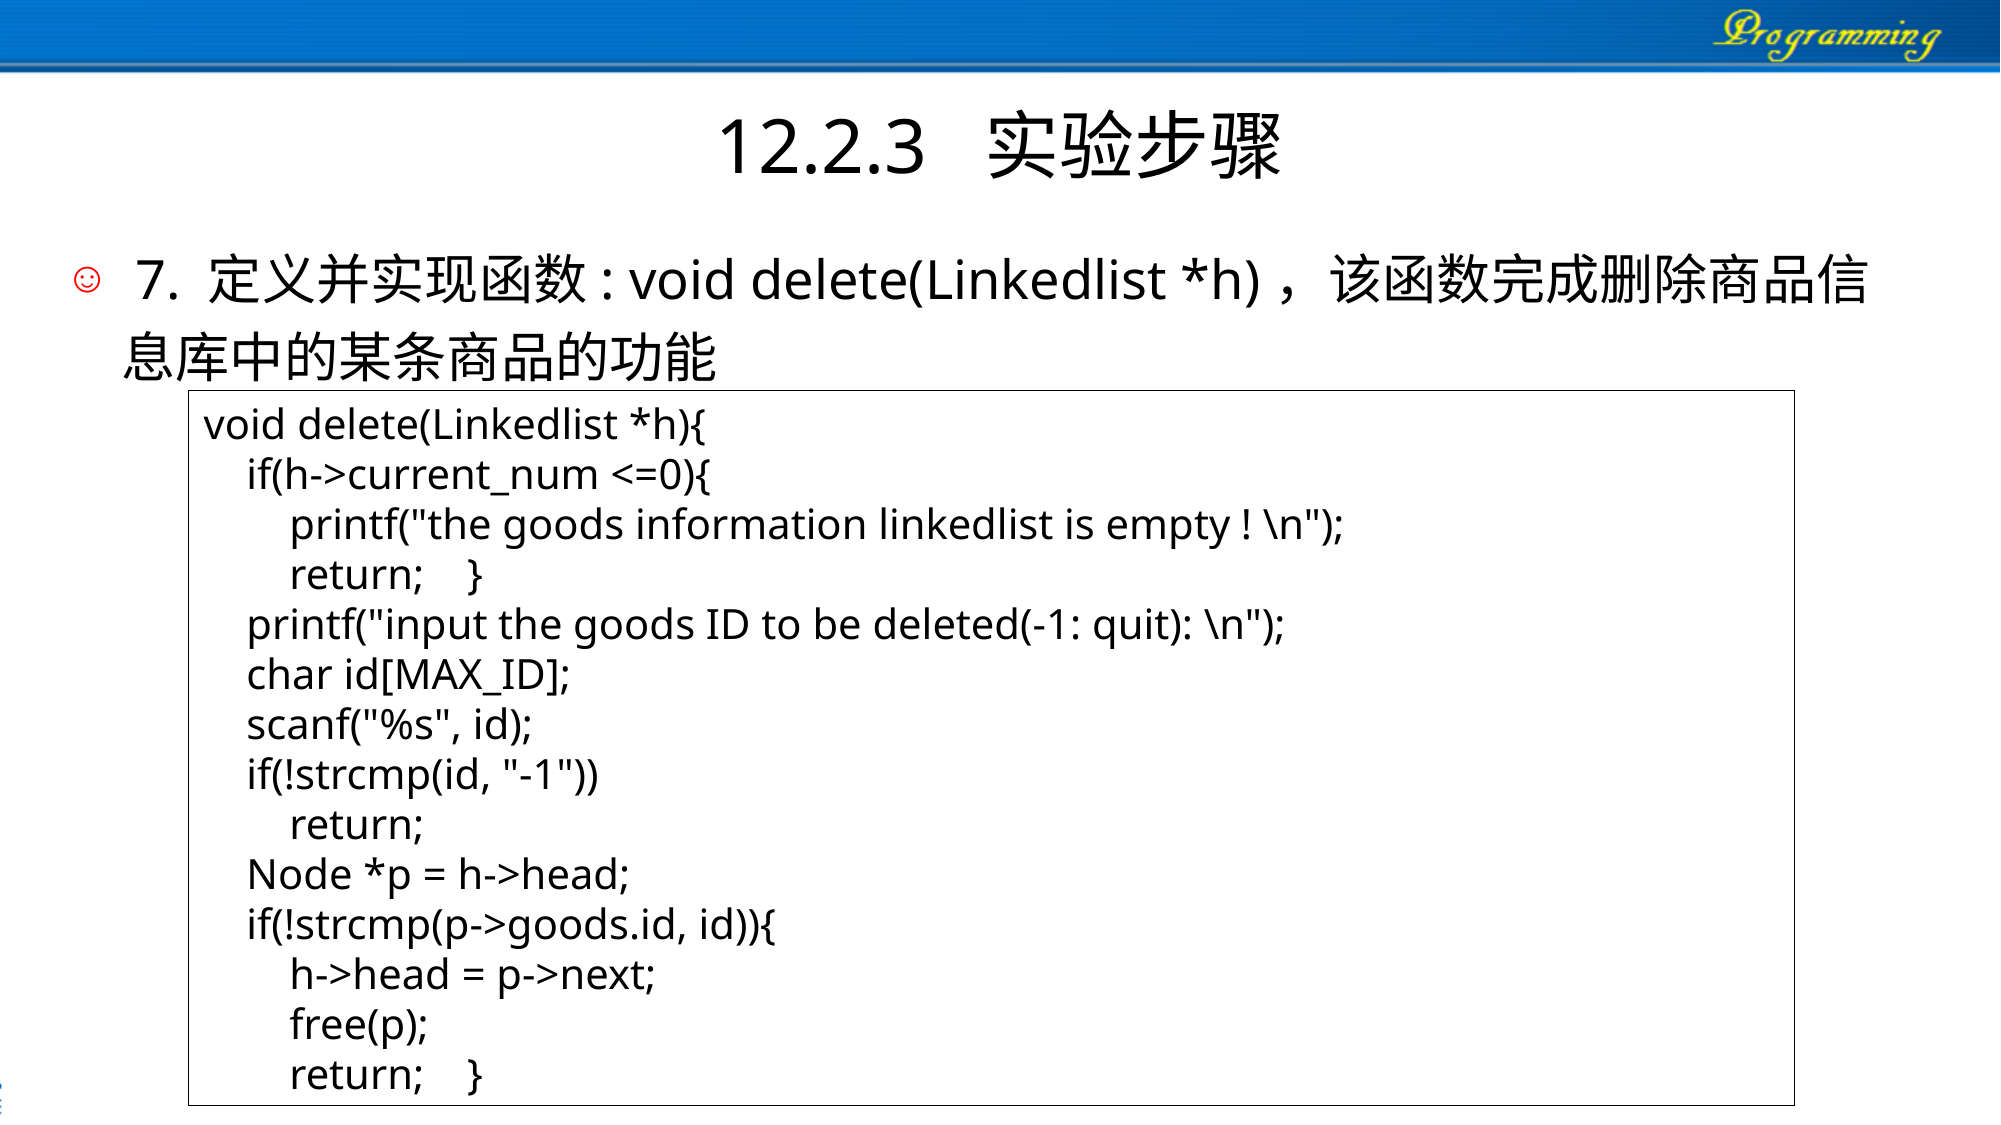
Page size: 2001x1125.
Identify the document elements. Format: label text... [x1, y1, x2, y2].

list 7. 定义并实现函数: void delete(Linkedlist *h)，该函数完成删除商品信息库中的某条商品的功能 [50, 224, 1934, 1075]
text_box void delete(Linkedlist *h){ if(h->current_num <=0){ printf("the goods information linkedlist is empty ! \n"); return; } printf("input the goods ID to be deleted(-1: quit): \n"); char id[MAX_ID]; scanf("%s", id); if(!strcmp(id, "-1")) return; Node *p = h->head; if(!strcmp(p->goods.id, id)){ h->head = p->next; free(p); return; } [188, 390, 1795, 1106]
title 12.2.3 实验步骤 [150, 87, 1850, 200]
picture [0, 0, 2000, 1125]
